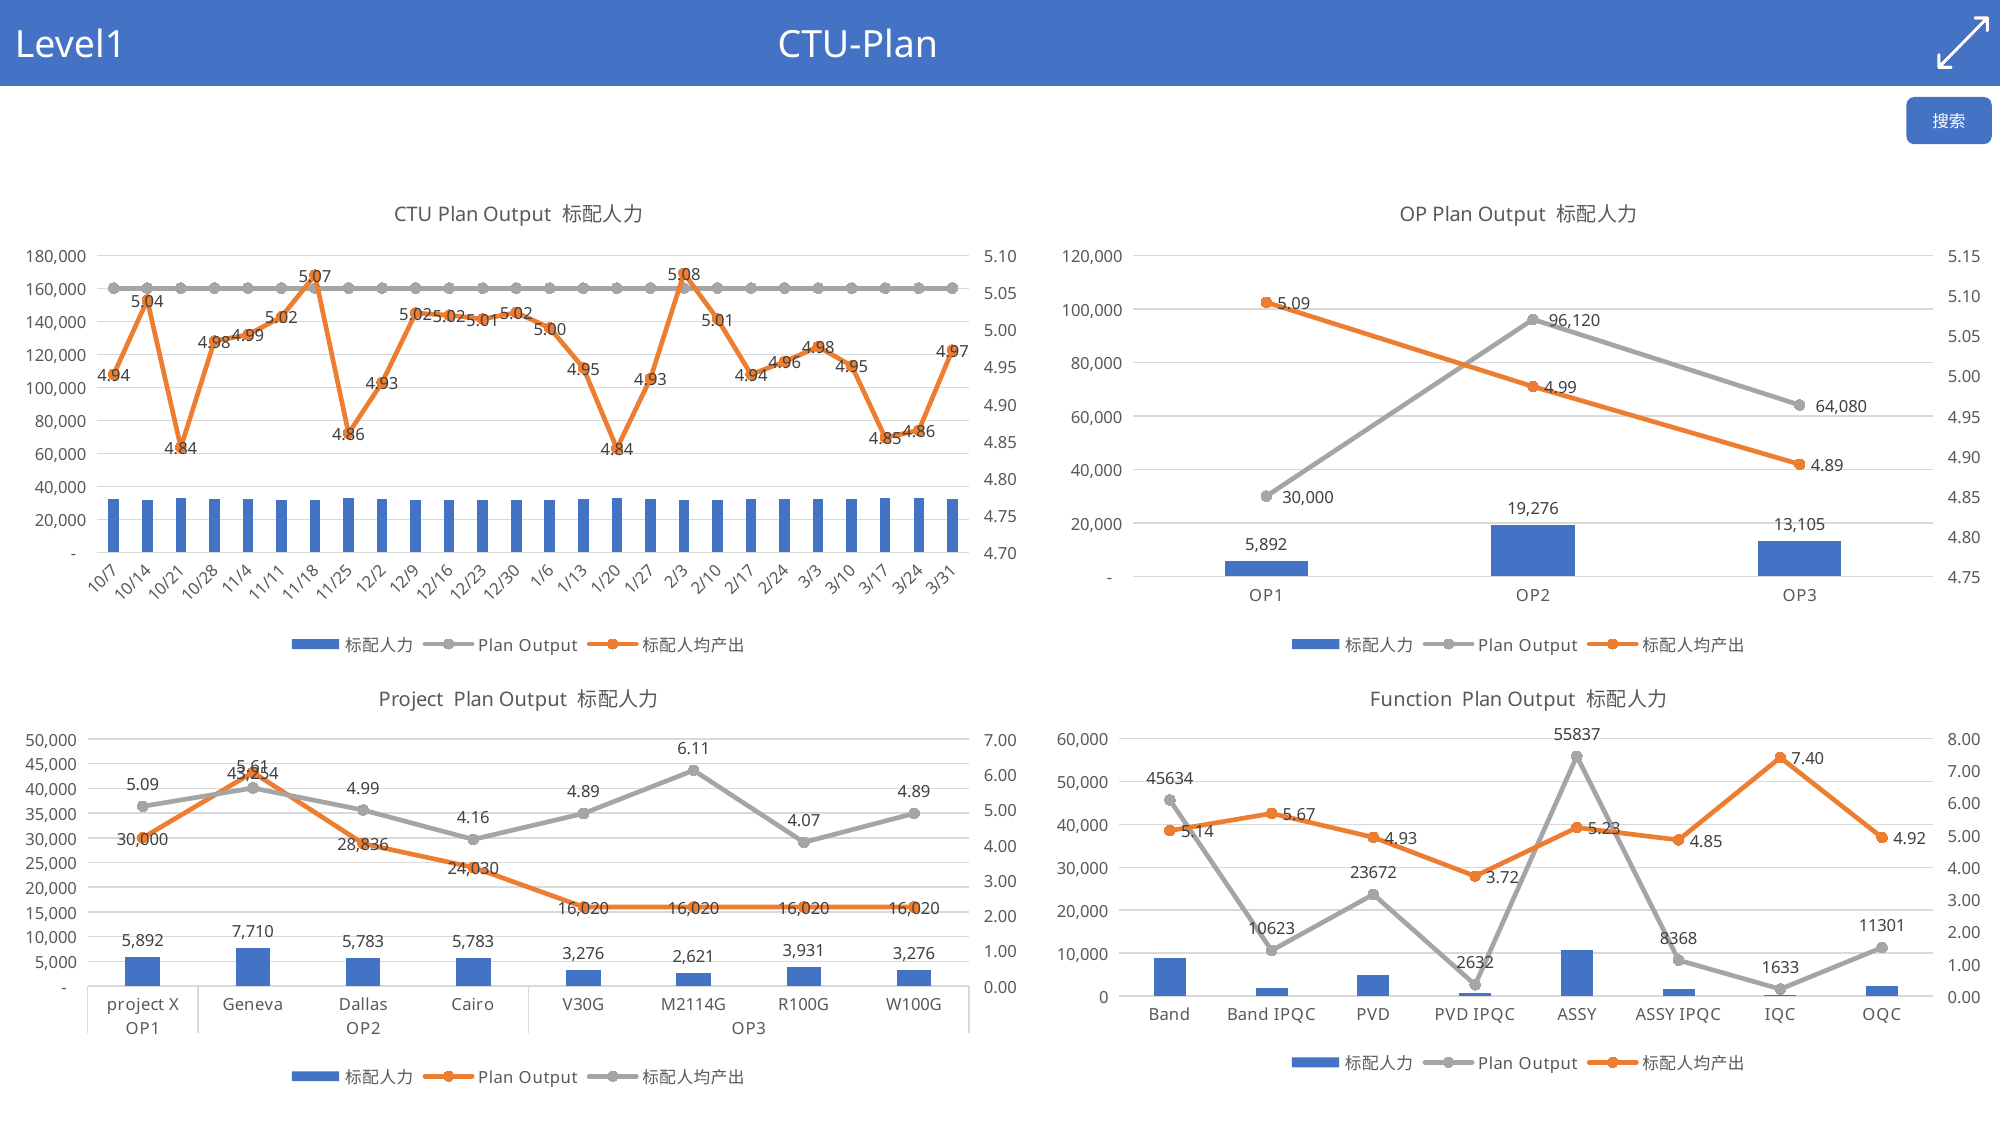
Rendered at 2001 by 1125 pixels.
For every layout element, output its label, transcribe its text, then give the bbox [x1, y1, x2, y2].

chart [0, 176, 2000, 1095]
text_box Level1 CTU-Plan [0, 0, 2000, 87]
text_box 搜索 [1905, 95, 1993, 146]
picture [1934, 13, 1992, 72]
